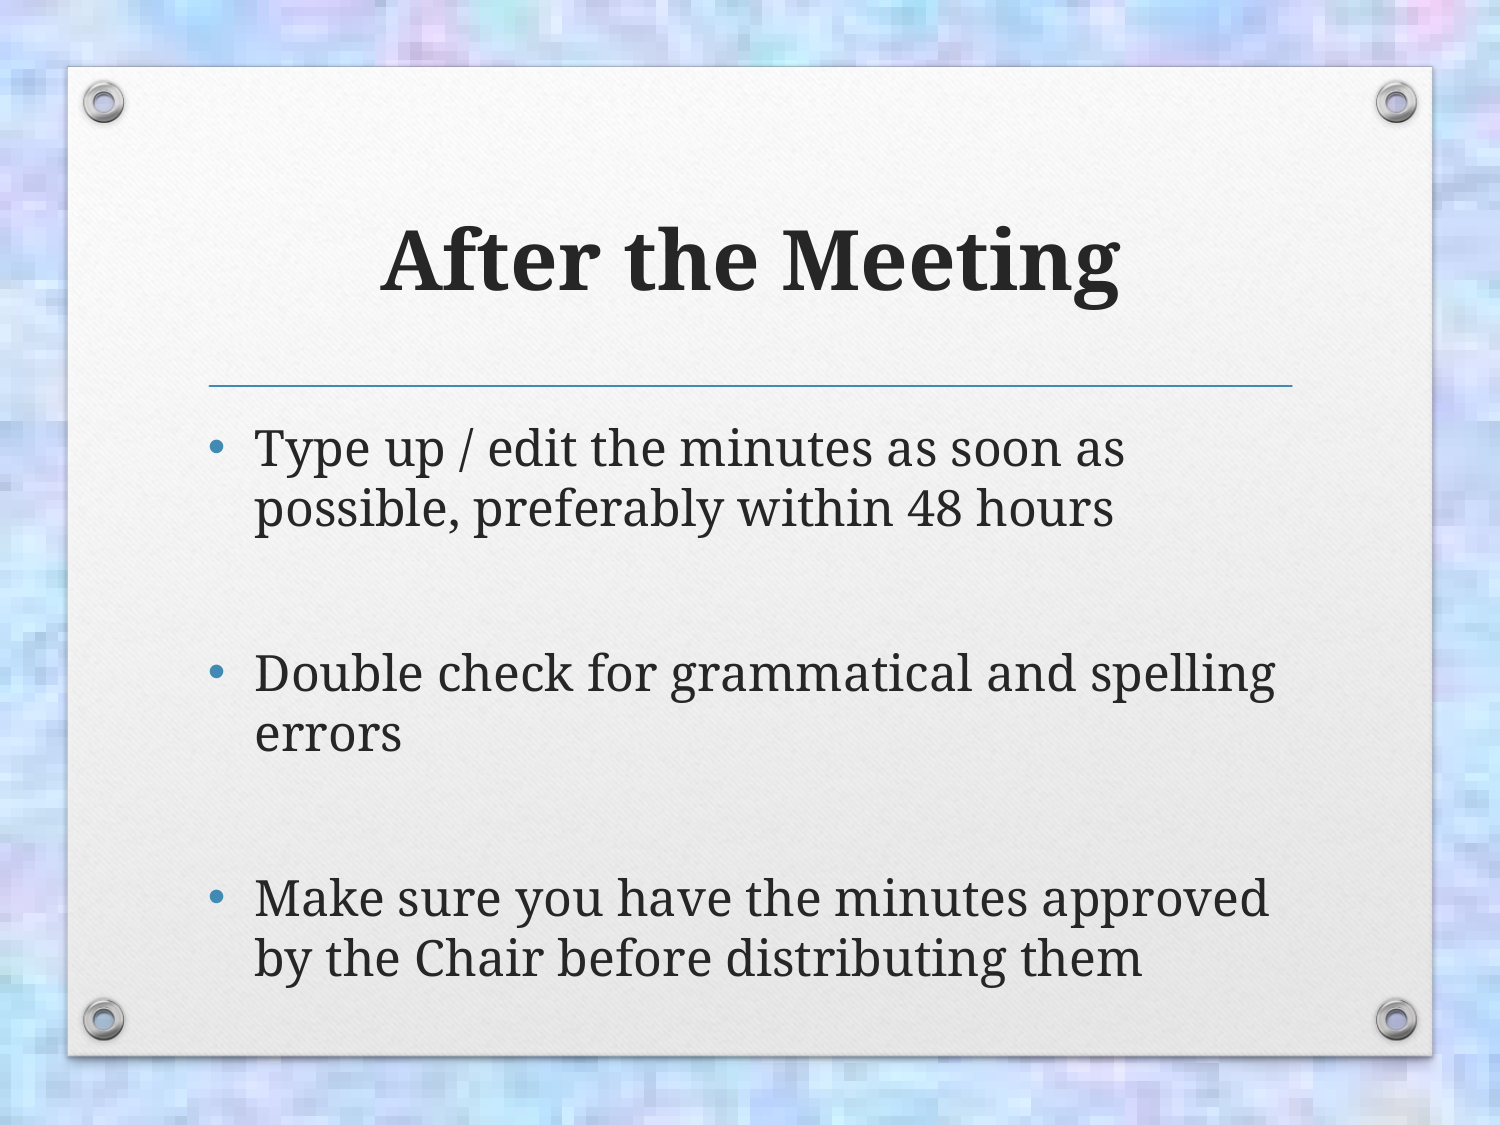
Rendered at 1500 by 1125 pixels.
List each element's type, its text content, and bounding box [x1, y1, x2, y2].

list Type up / edit the minutes as soon as possible, preferably within 48 hours Double check for grammatical and spelling errors Make sure you have the minutes approved by the Chair before distributing them [192, 408, 1309, 974]
picture [0, 0, 1500, 1125]
title After the Meeting [192, 150, 1309, 364]
